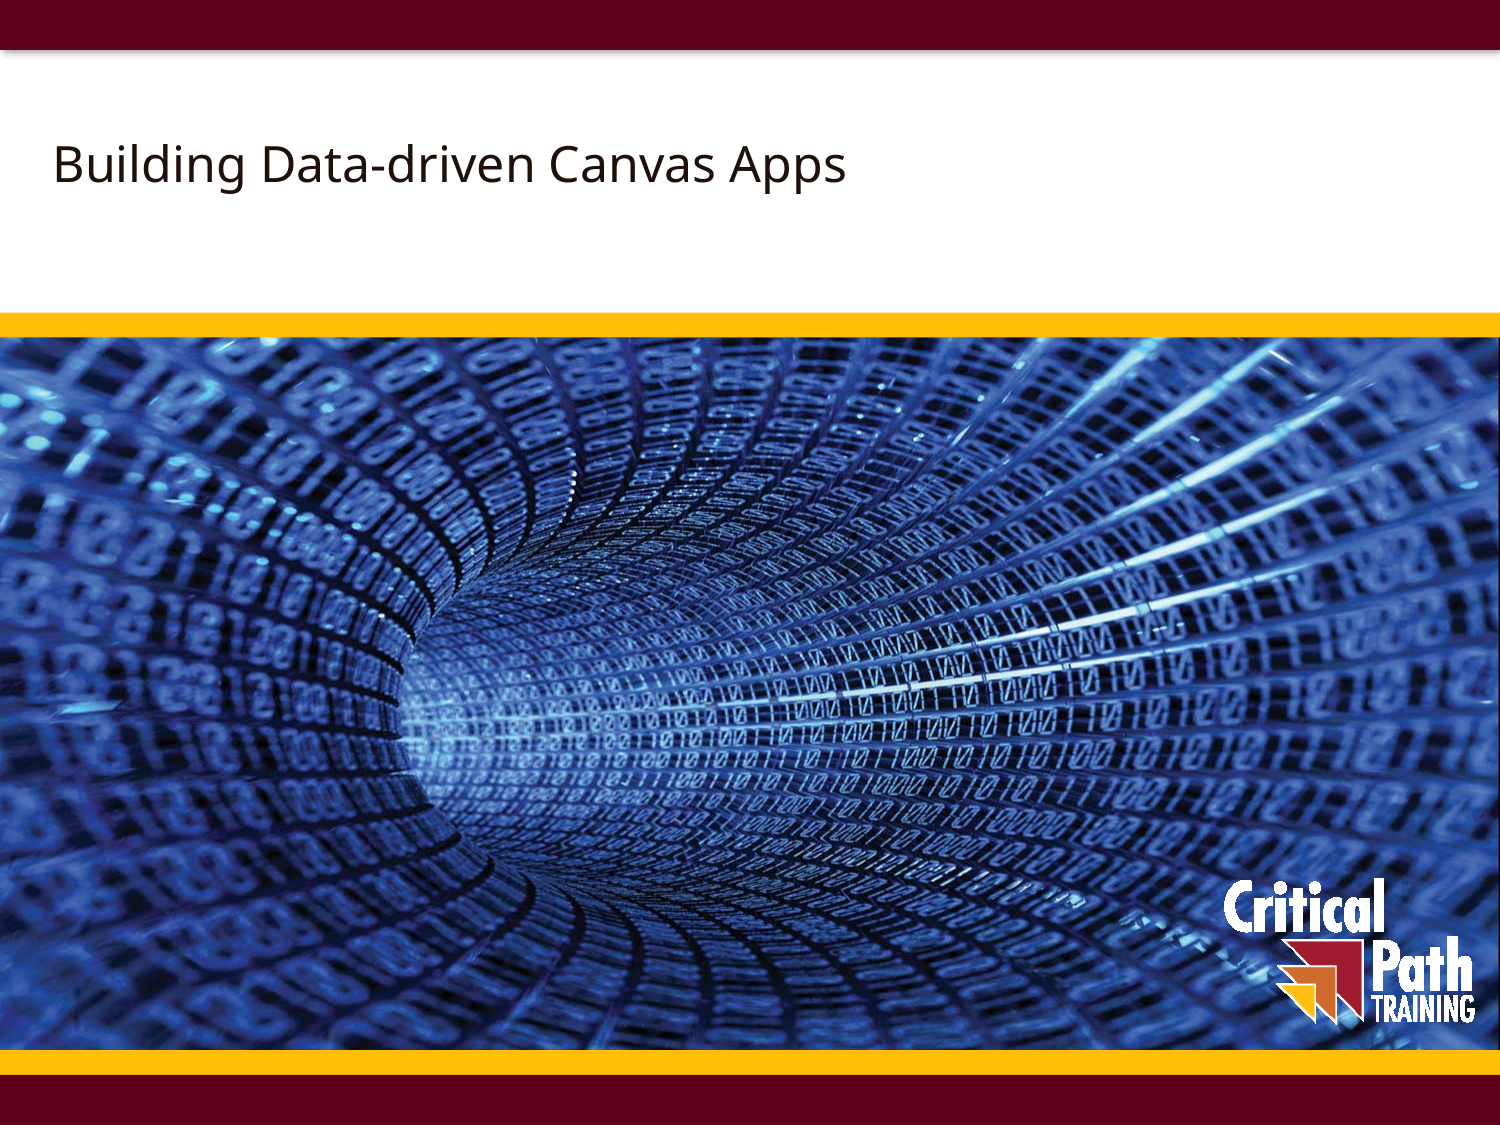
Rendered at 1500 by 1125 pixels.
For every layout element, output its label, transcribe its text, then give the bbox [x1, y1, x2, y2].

picture [0, 338, 1500, 1050]
title Building Data-driven Canvas Apps [37, 75, 1475, 250]
